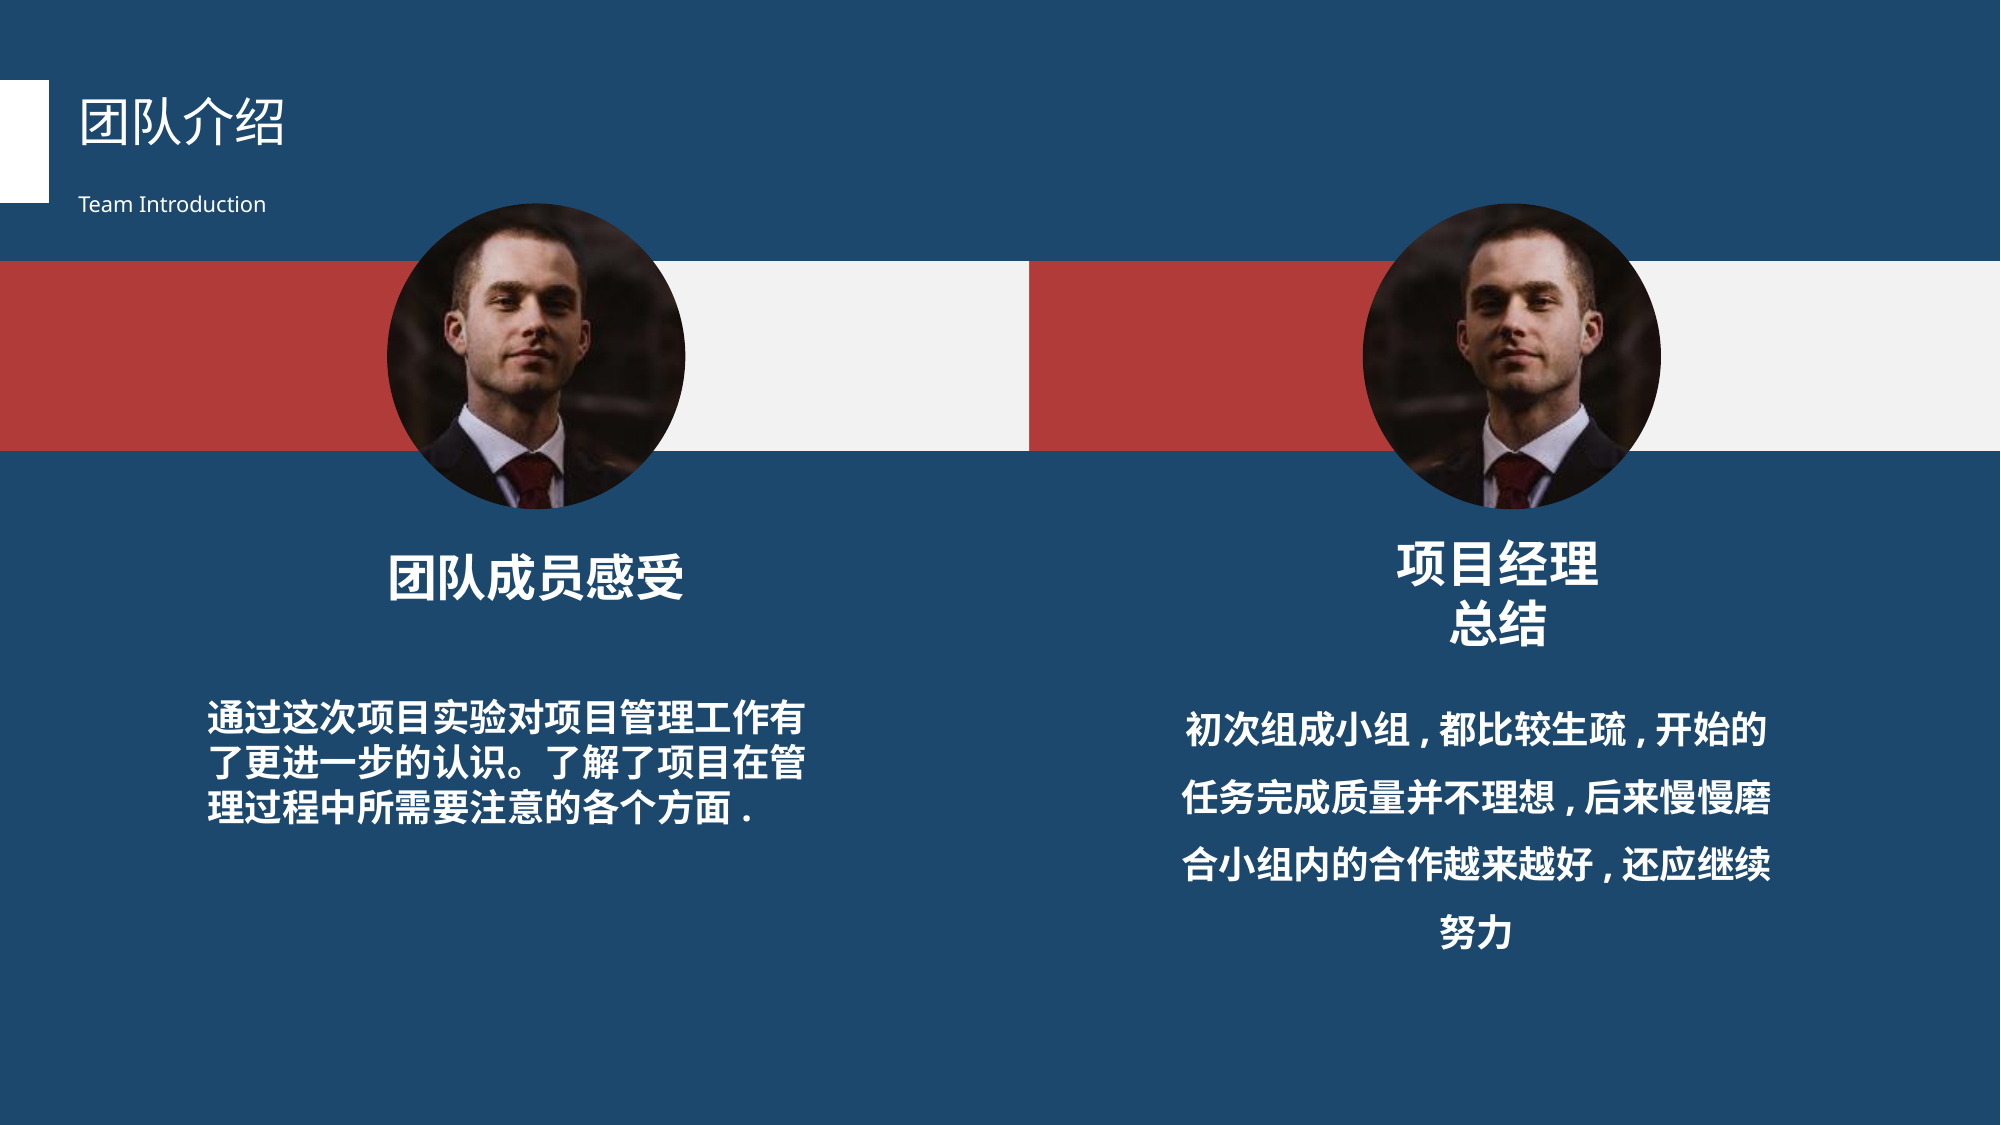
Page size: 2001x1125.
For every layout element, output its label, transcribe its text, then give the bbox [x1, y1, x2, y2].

text_box 初次组成小组,都比较生疏,开始的任务完成质量并不理想,后来慢慢磨合小组内的合作越来越好,还应继续努力 [1163, 676, 1791, 962]
text_box [0, 451, 2000, 1125]
text_box 团队成员感受 [368, 538, 704, 614]
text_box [686, 261, 1029, 449]
text_box Team Introduction [63, 184, 913, 224]
picture [1362, 203, 1662, 510]
picture [387, 203, 686, 510]
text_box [1029, 261, 1362, 449]
text_box 项目经理总结 [1362, 524, 1634, 660]
text_box [0, 80, 49, 204]
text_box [0, 261, 387, 449]
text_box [1662, 261, 2000, 449]
text_box [0, 0, 2000, 261]
text_box 团队介绍 [63, 82, 913, 158]
text_box 通过这次项目实验对项目管理工作有了更进一步的认识。了解了项目在管理过程中所需要注意的各个方面. [192, 686, 860, 837]
